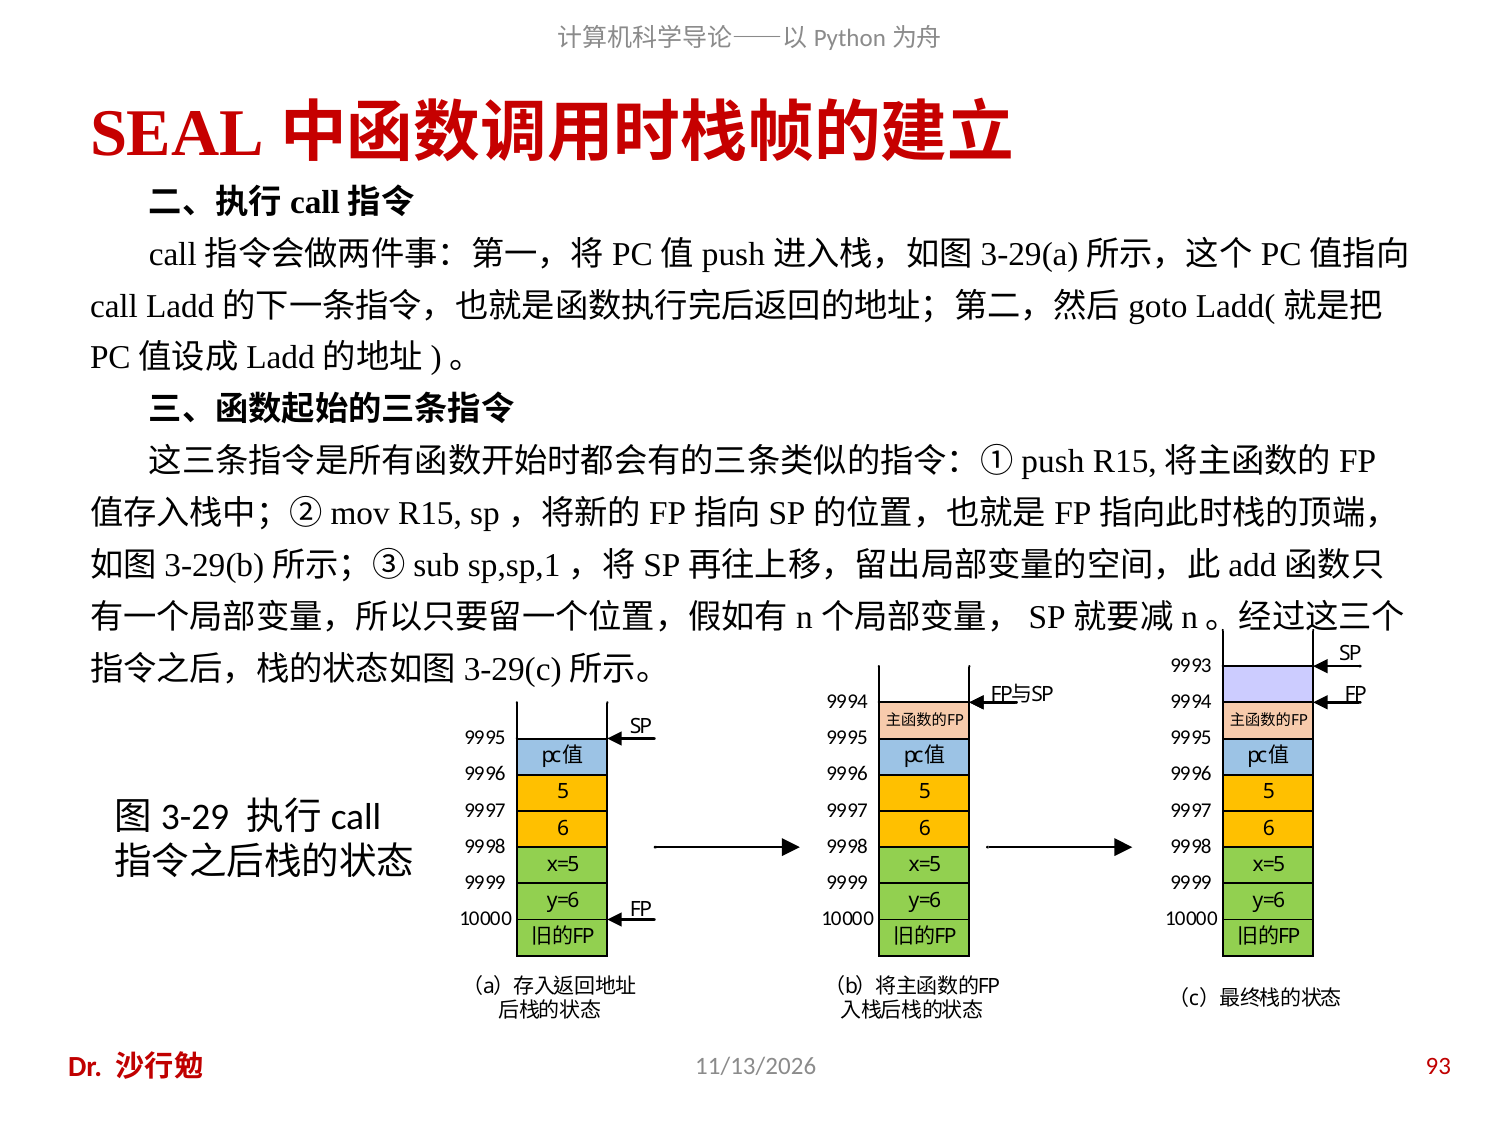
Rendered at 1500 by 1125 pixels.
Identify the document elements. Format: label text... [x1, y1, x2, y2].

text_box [418, 626, 1389, 1049]
list 二、执行call指令 call指令会做两件事：第一，将PC值push进入栈，如图3-29(a)所示，这个PC值指向call Ladd的下一条指令，也就是函数执行完后返回的地址；第二，然后goto Ladd(就是把PC值设成Ladd的地址)。 三、函数起始的三条指令 这三条指令是所有函数开始时都会有的三条类似的指令：①push R15,将主函数的FP值存入栈中；②mov R15, sp，将新的FP指向SP的位置，也就是FP指向此时栈的顶端，如图3-29(b)所示；③sub sp,sp,1，将SP再往上移，留出局部变量的空间，此add函数只有一个局部变量，所以只要留一个位置，假如有n个局部变量，SP就要减n。经过这三个指令之后，栈的状态如图3-29(c)所示。 [75, 160, 1425, 458]
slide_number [501, 1057, 1010, 1095]
slide_number 93 [1116, 1035, 1467, 1095]
title SEAL中函数调用时栈帧的建立 [75, 76, 1425, 160]
footer Dr. 沙行勉 [53, 1035, 386, 1095]
text_box 图3-29 执行call指令之后栈的状态 [99, 784, 413, 890]
